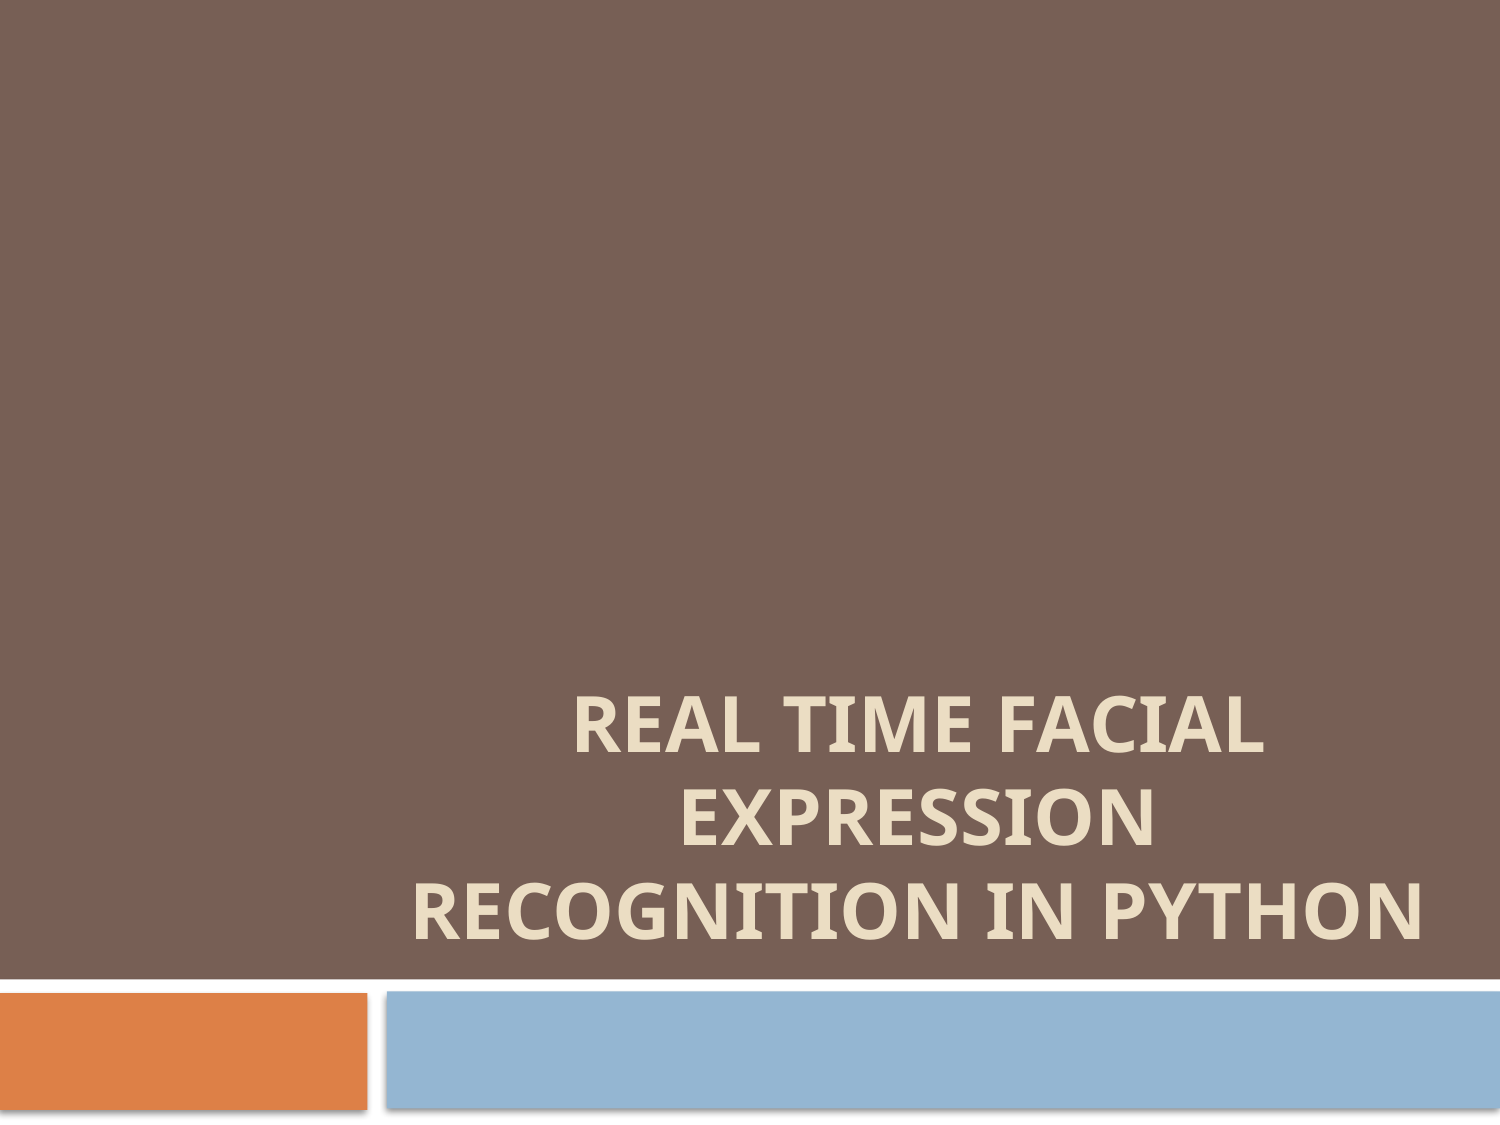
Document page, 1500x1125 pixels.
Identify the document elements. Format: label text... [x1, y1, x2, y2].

title Real time Facial expression recognition in Python [387, 662, 1450, 963]
